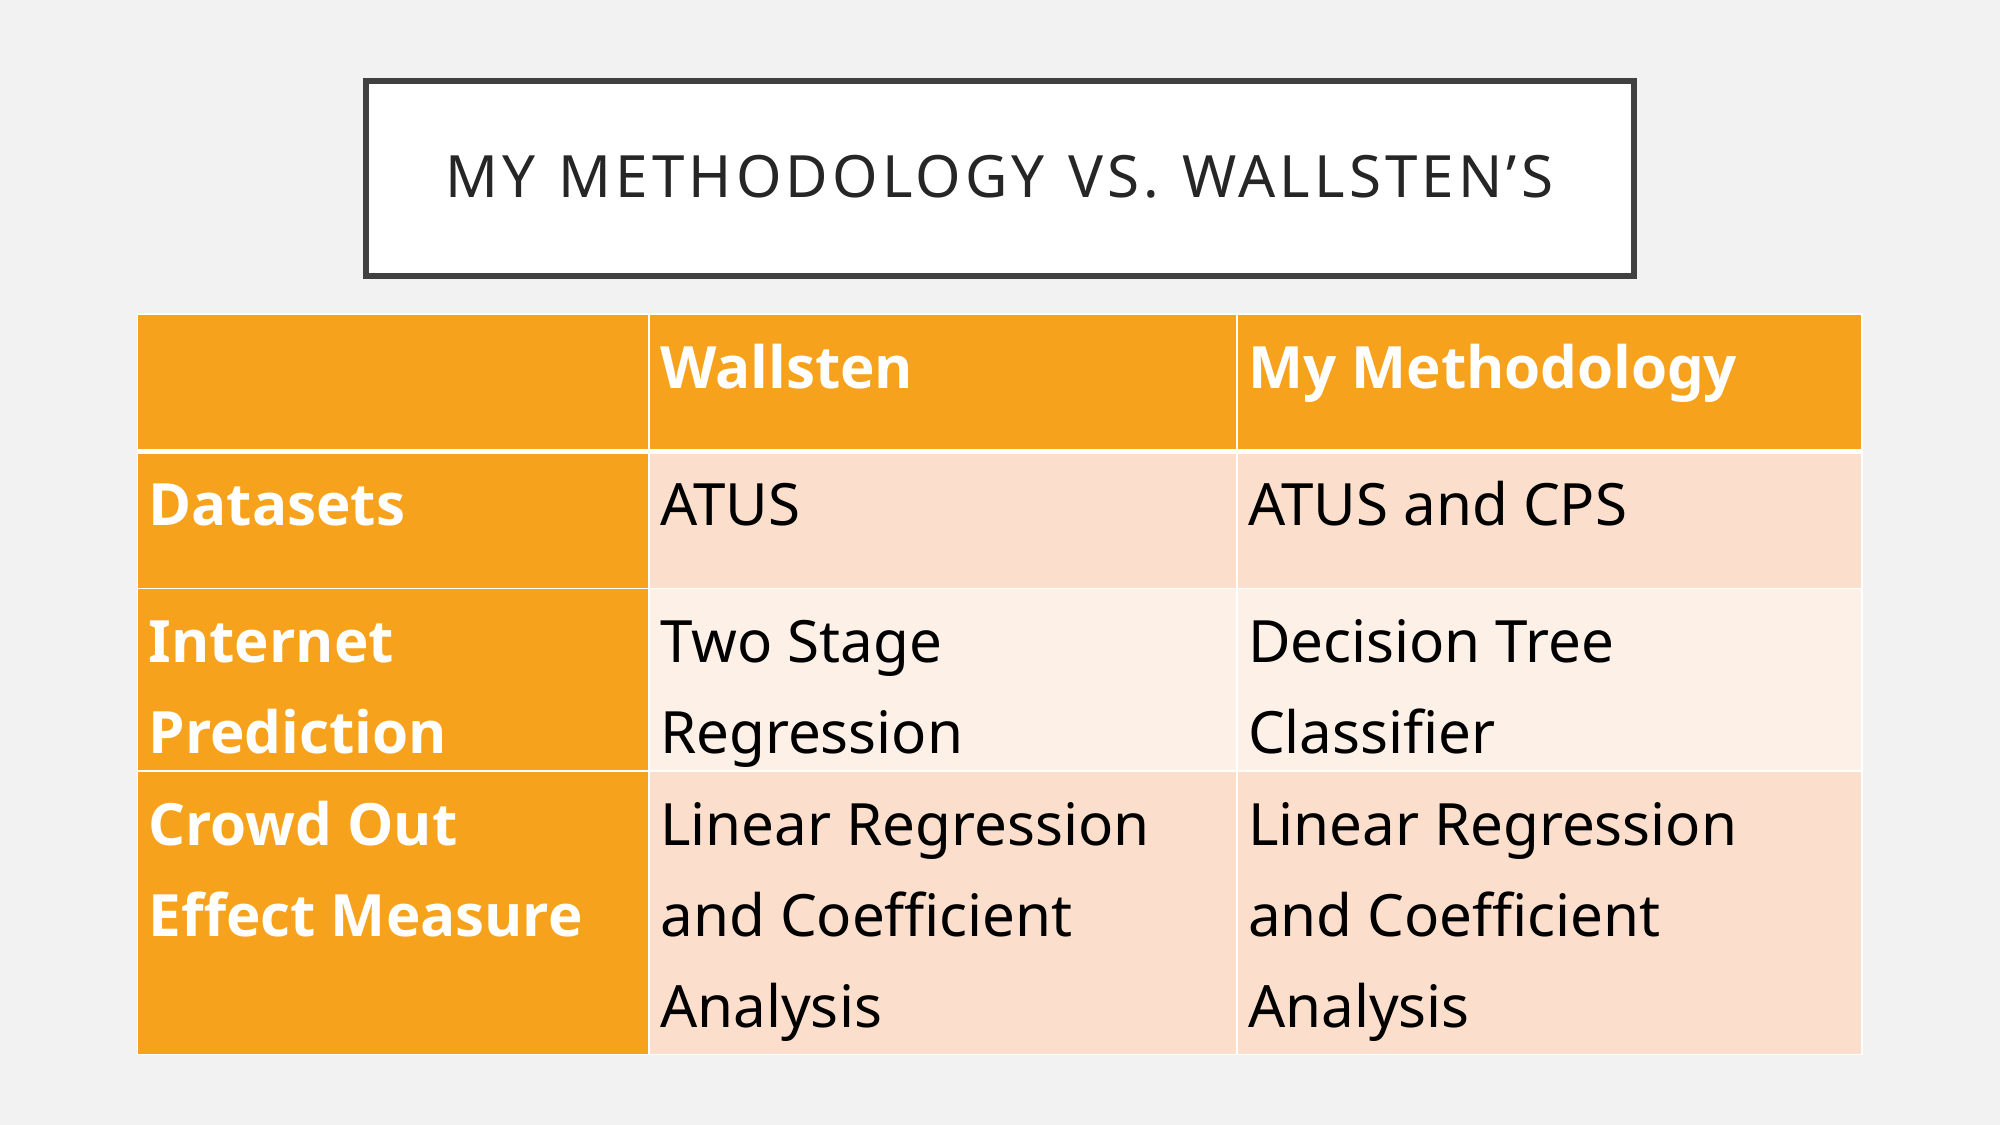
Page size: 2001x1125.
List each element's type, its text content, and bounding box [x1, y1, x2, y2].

table_cell Crowd Out Effect Measure [138, 772, 648, 1054]
table_cell Linear Regression and Coefficient Analysis [650, 772, 1236, 1054]
table_cell Decision Tree Classifier [1238, 589, 1861, 770]
table_cell Two Stage Regression [650, 589, 1236, 770]
table_header [138, 315, 648, 449]
table_cell ATUS and CPS [1238, 454, 1861, 588]
title My Methodology vs. Wallsten’s [363, 78, 1637, 279]
table_cell Datasets [138, 454, 648, 588]
table_header Wallsten [650, 315, 1236, 449]
table_cell Internet Prediction [138, 589, 648, 770]
table_cell ATUS [650, 454, 1236, 588]
table_header My Methodology [1238, 315, 1861, 449]
table_cell Linear Regression and Coefficient Analysis [1238, 772, 1861, 1054]
